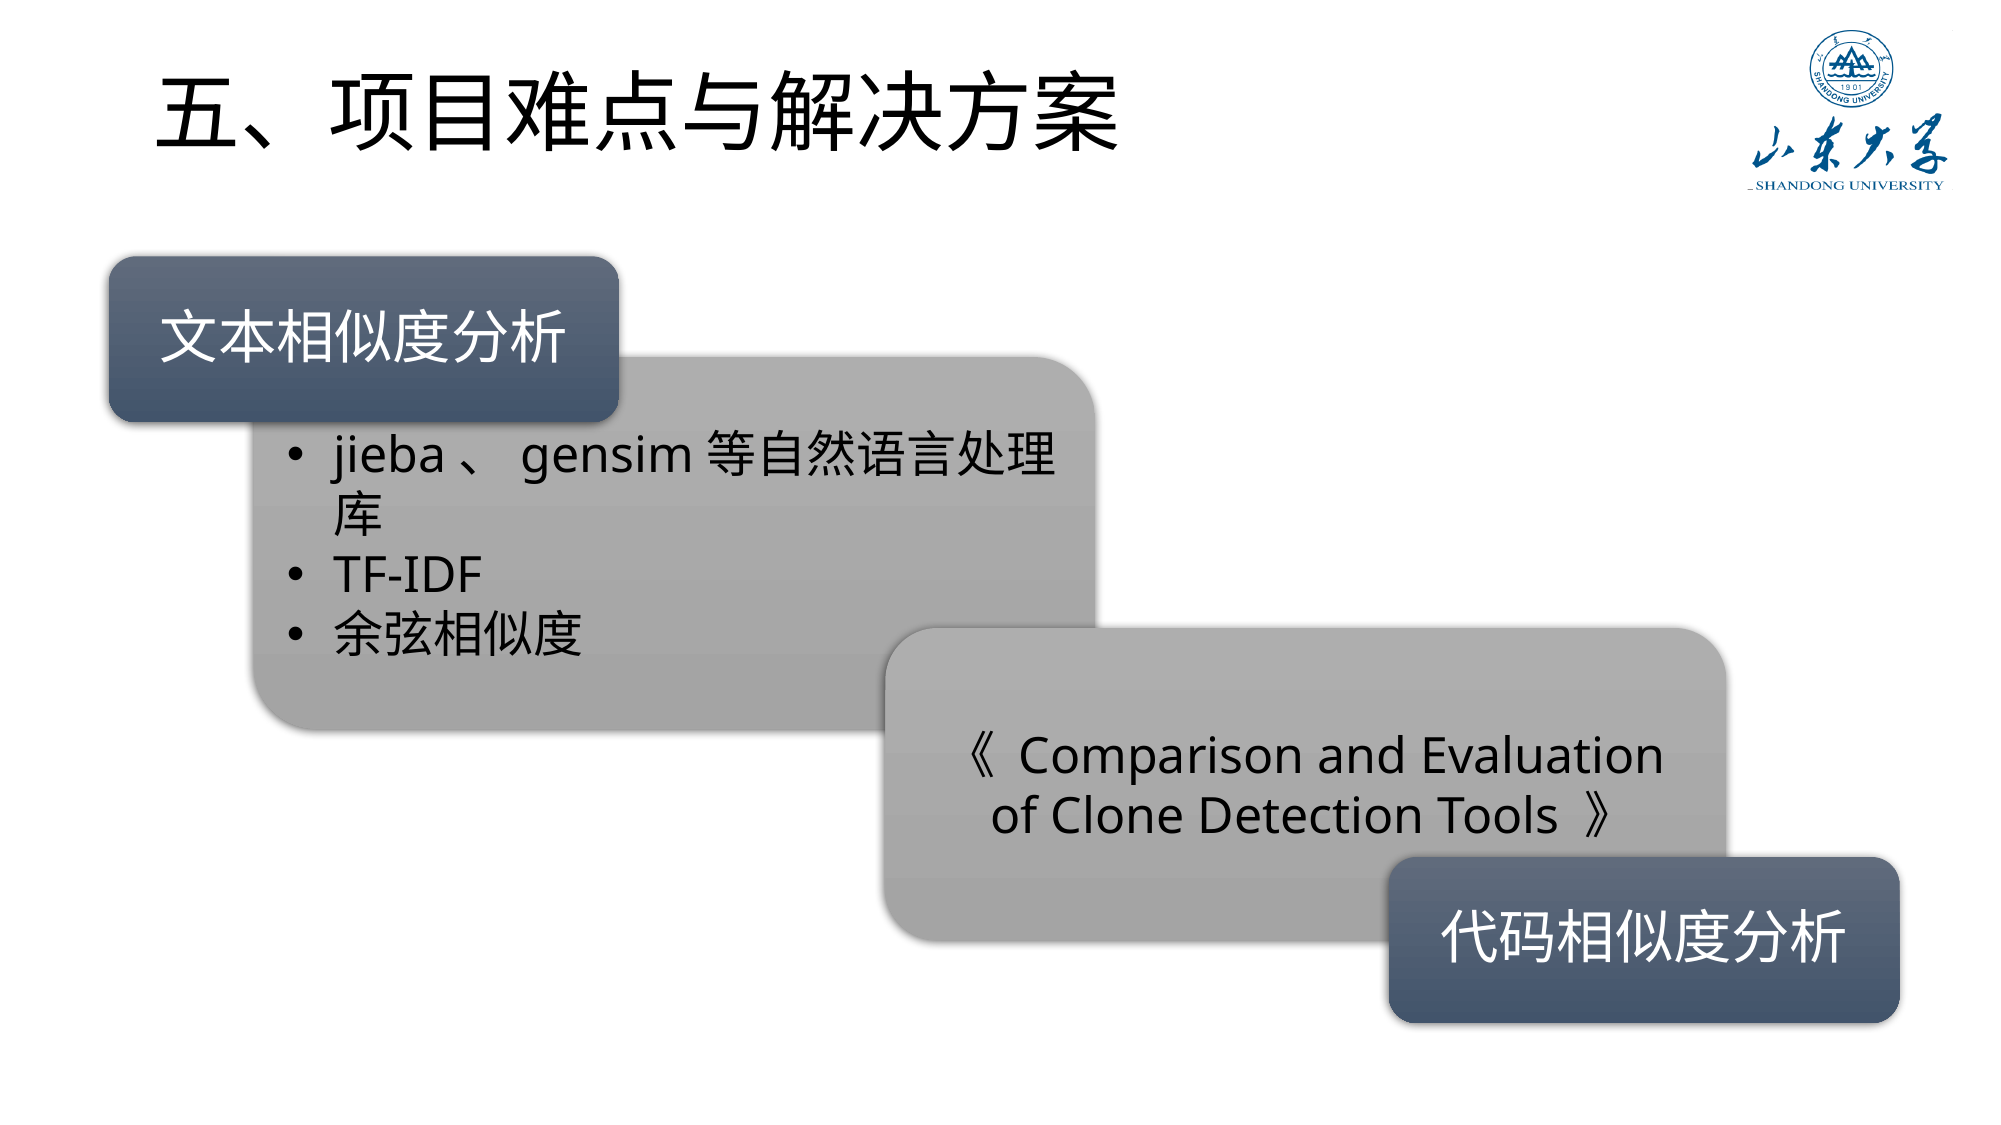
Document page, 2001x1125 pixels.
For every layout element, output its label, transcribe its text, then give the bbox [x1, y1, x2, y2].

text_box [1388, 856, 1900, 1023]
text_box jieba、gensim等自然语言处理库 TF-IDF 余弦相似度 [253, 357, 1096, 729]
title 五、项目难点与解决方案 [137, 59, 1863, 278]
picture [1747, 28, 1953, 190]
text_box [108, 256, 620, 423]
text_box 《 Comparison and Evaluation of Clone Detection Tools 》 [885, 627, 1727, 940]
